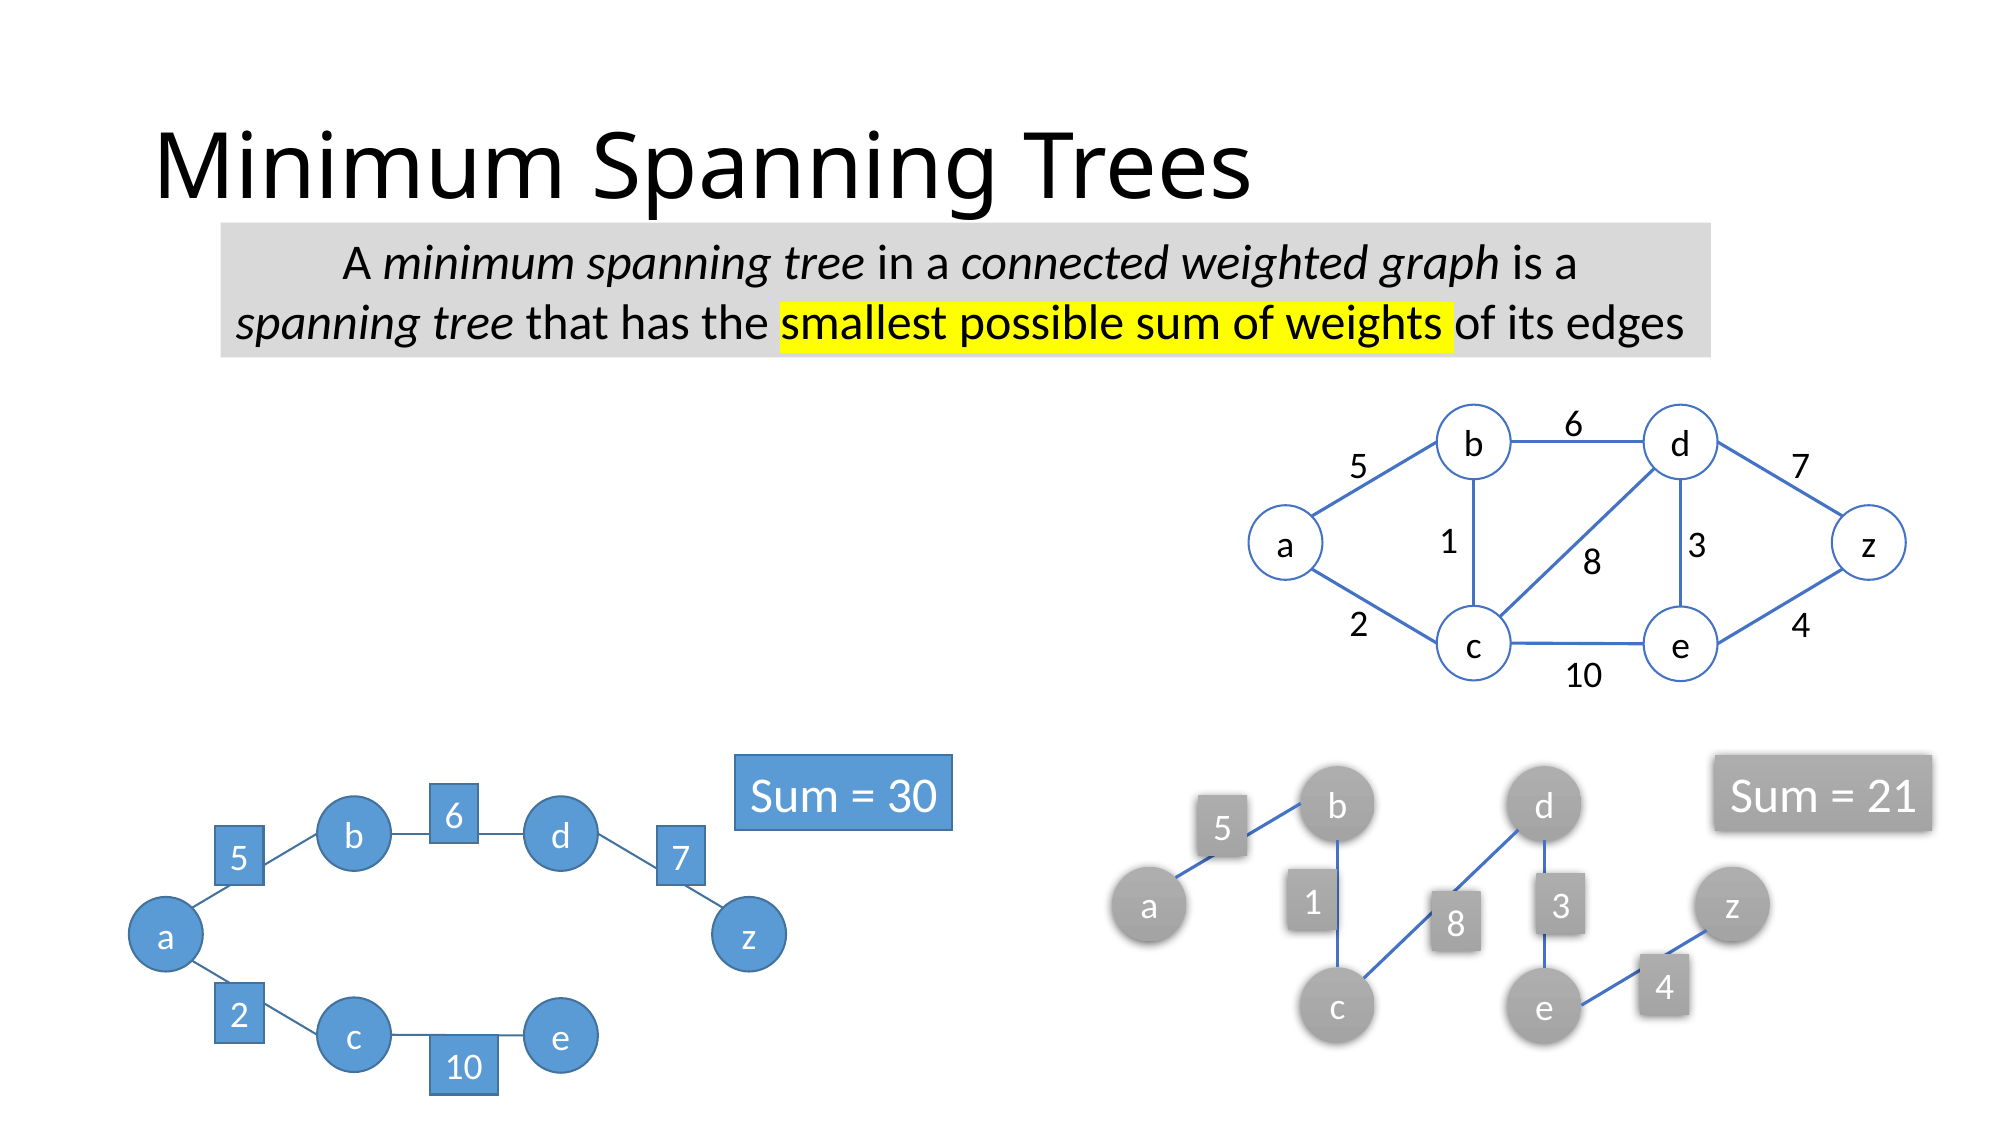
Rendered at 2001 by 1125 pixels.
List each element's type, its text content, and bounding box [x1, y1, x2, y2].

text_box A minimum spanning tree in a connected weighted graph is a spanning tree that has the smallest possible sum of weights of its edges [220, 222, 1711, 358]
text_box Sum = 21 [1715, 755, 1933, 831]
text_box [128, 783, 787, 1096]
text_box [1112, 766, 1770, 1043]
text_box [1248, 391, 1906, 704]
title Minimum Spanning Trees [137, 59, 1863, 278]
text_box Sum = 30 [734, 754, 953, 831]
